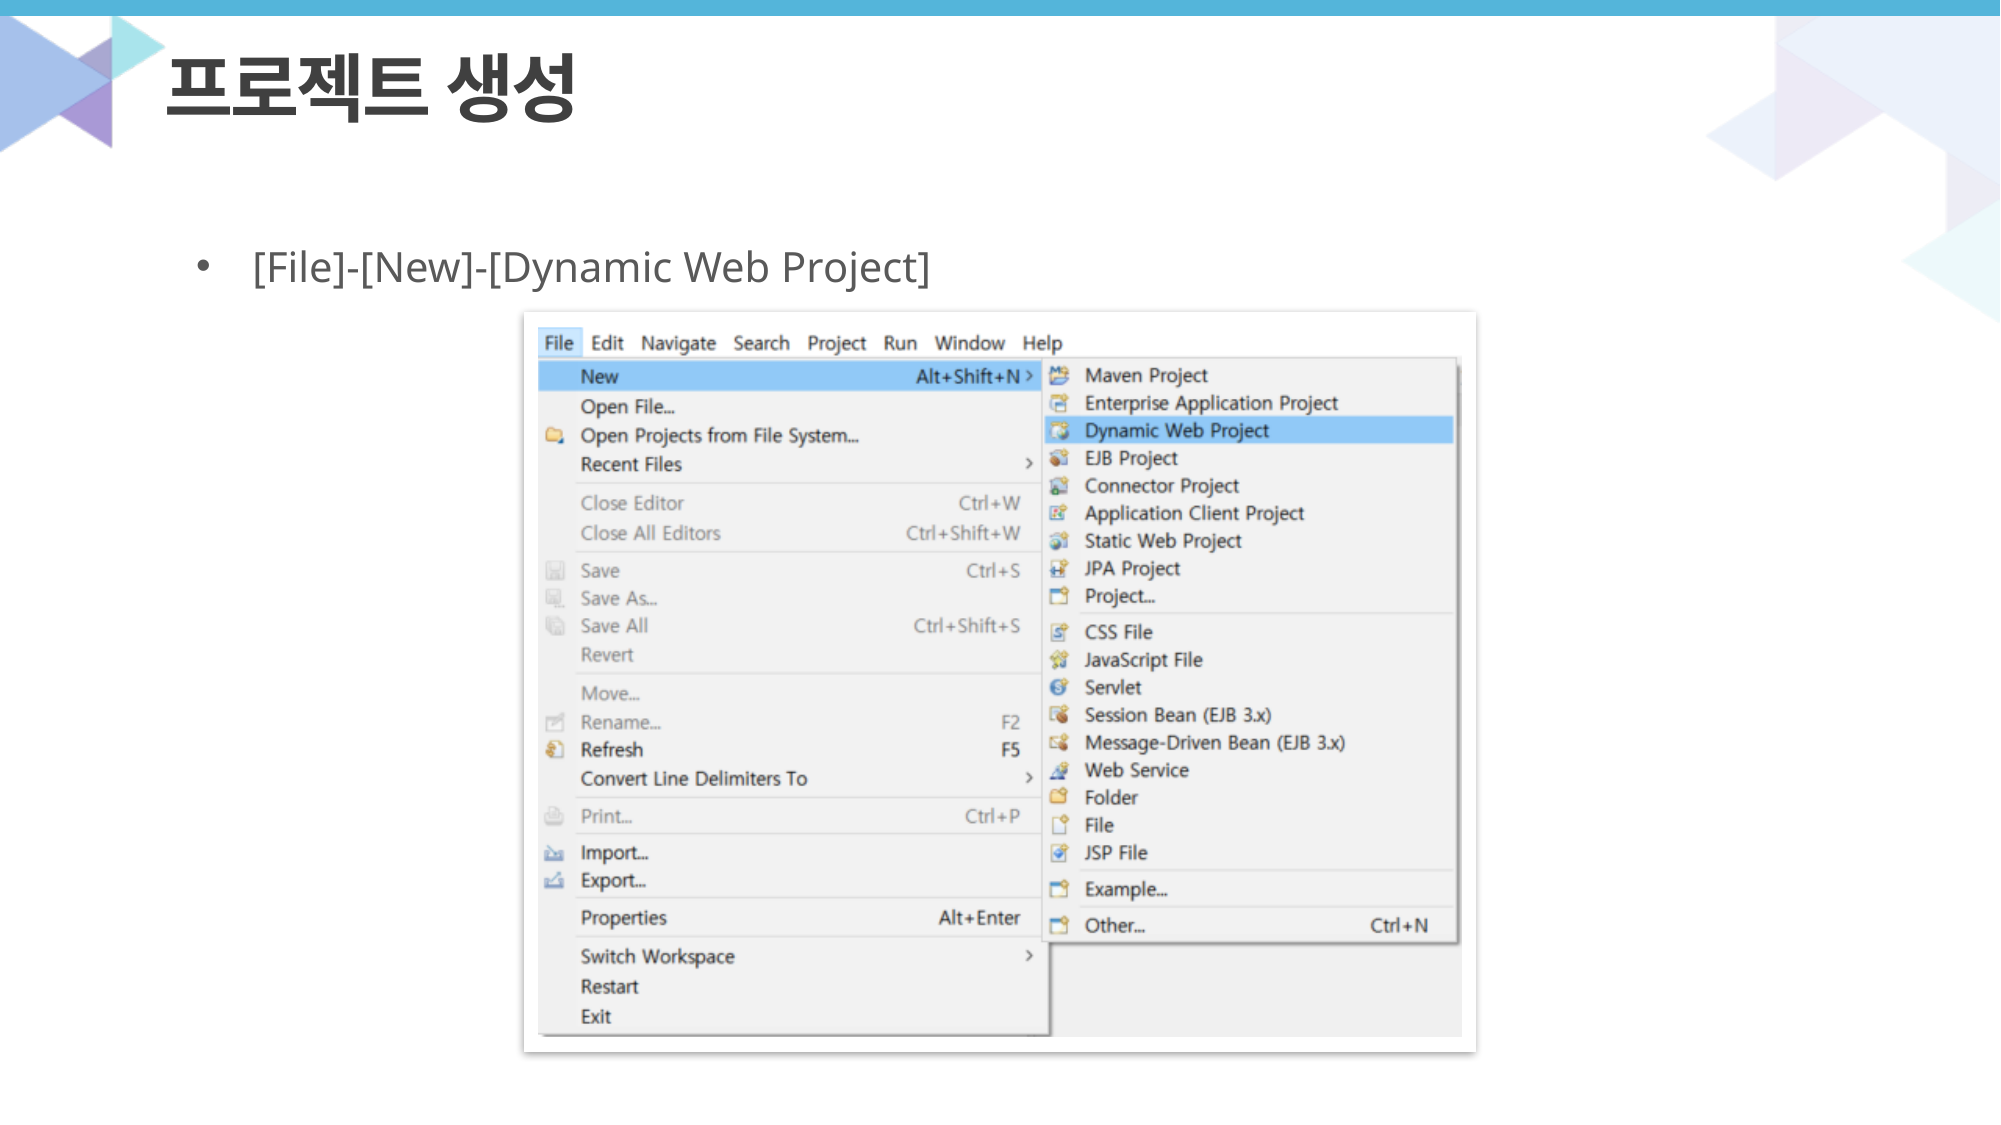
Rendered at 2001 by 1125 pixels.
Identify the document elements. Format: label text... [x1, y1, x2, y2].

picture [0, 0, 2000, 327]
picture [537, 325, 1462, 1038]
title 프로젝트 생성 [149, 24, 1441, 149]
list [File]-[New]-[Dynamic Web Project] [181, 208, 1819, 951]
